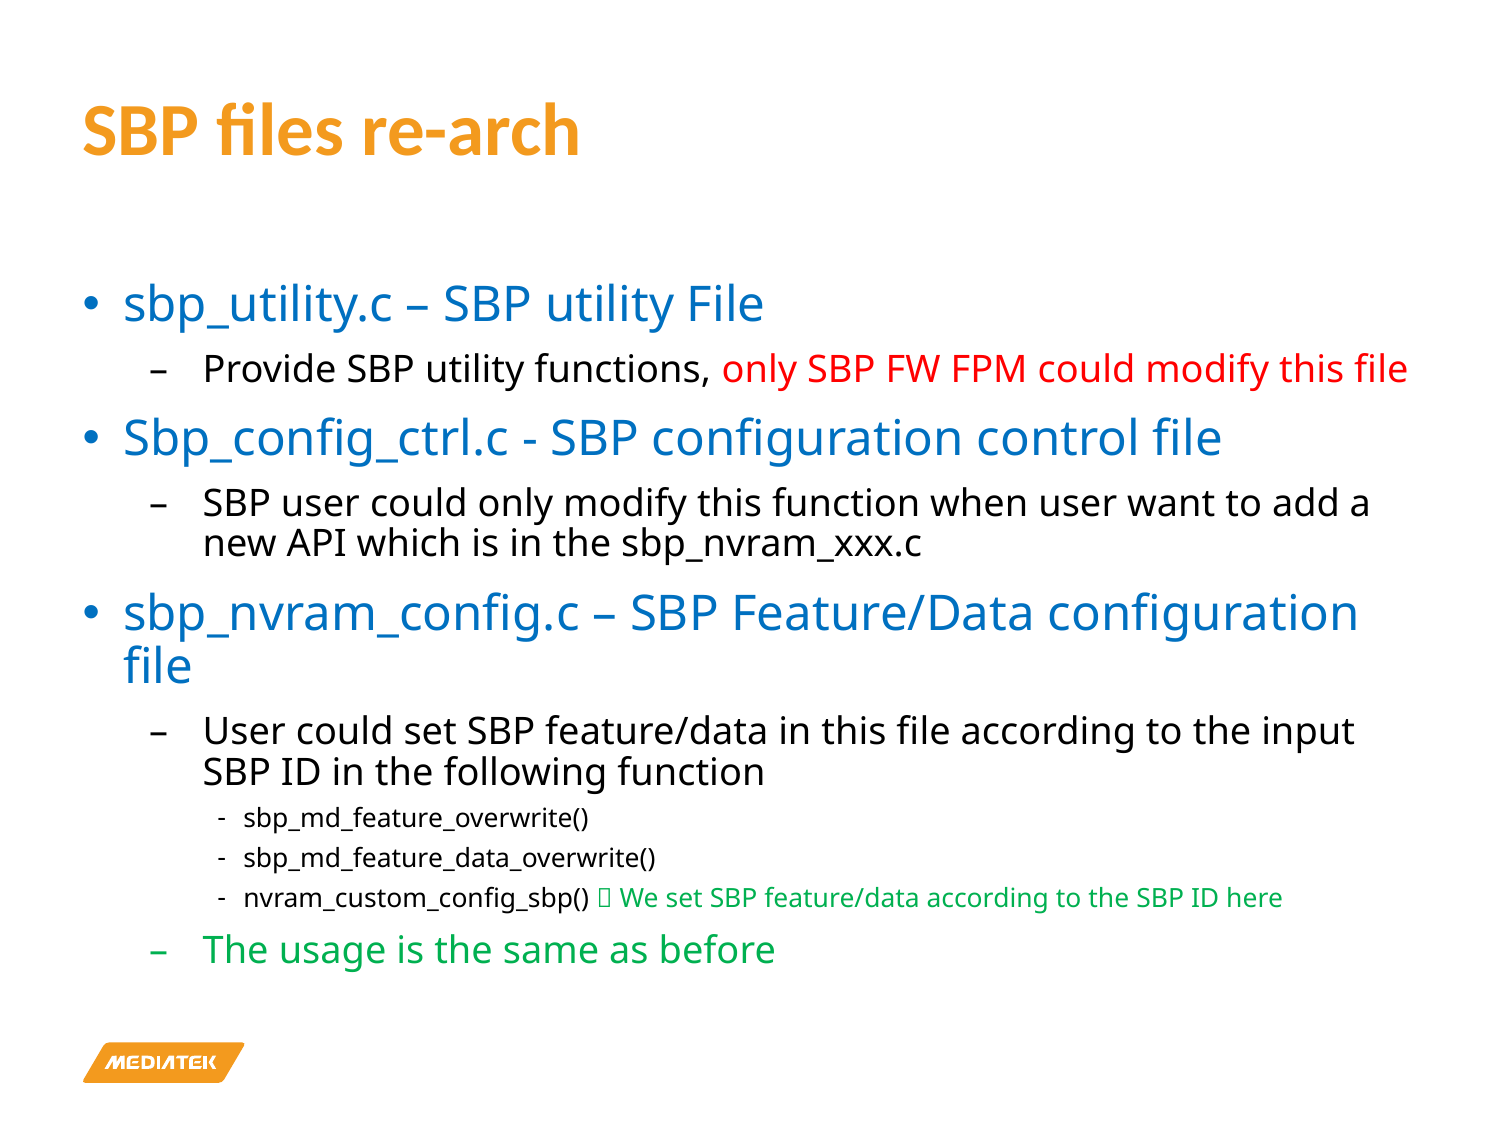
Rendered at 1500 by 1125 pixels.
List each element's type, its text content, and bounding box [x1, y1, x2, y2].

list sbp_utility.c – SBP utility File Provide SBP utility functions, only SBP FW FPM could modify this file Sbp_config_ctrl.c - SBP configuration control file SBP user could only modify this function when user want to add a new API which is in the sbp_nvram_xxx.c sbp_nvram_config.c – SBP Feature/Data configuration file User could set SBP feature/data in this file according to the input SBP ID in the following function sbp_md_feature_overwrite() sbp_md_feature_data_overwrite() nvram_custom_config_sbp()  We set SBP feature/data according to the SBP ID here The usage is the same as before [82, 279, 1418, 999]
title SBP files re-arch [82, 96, 1418, 269]
